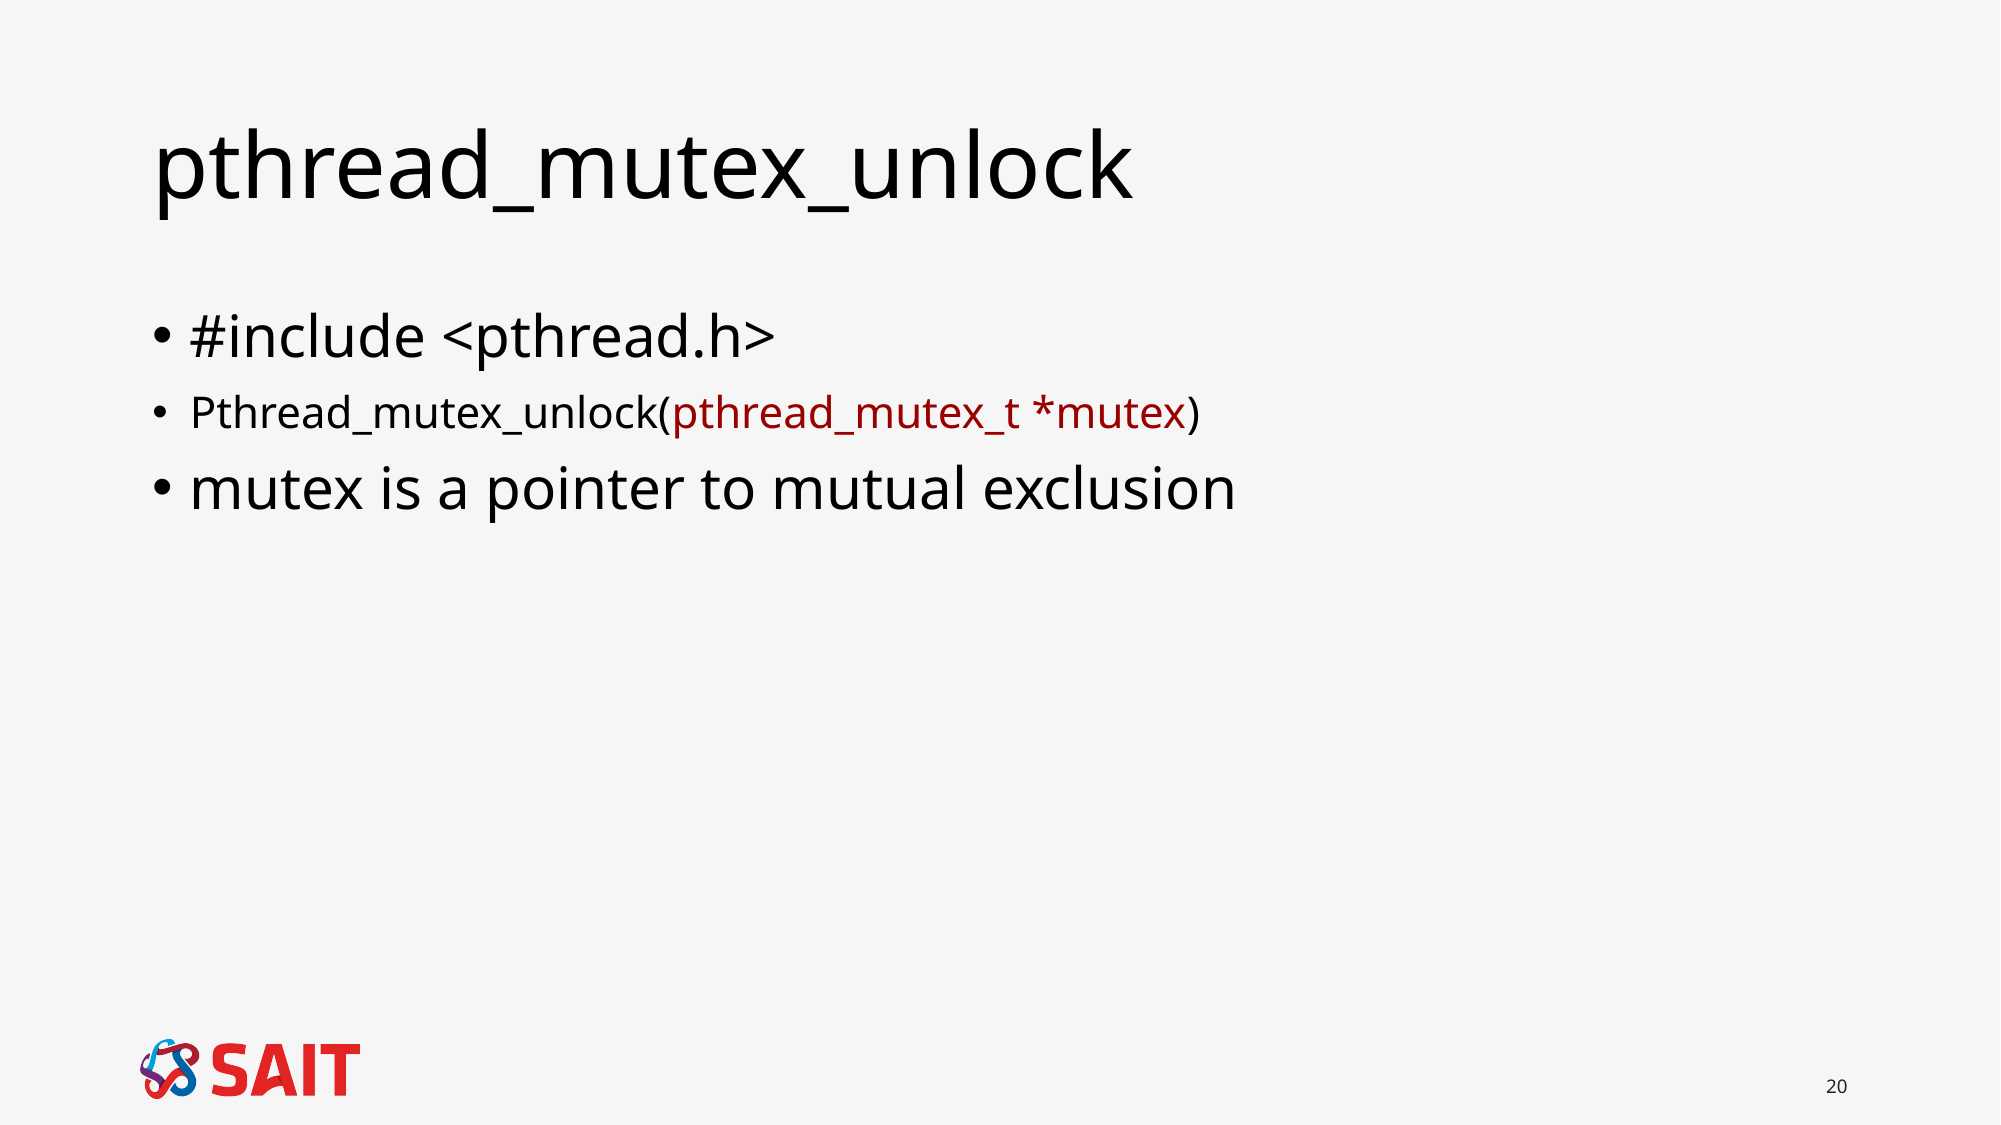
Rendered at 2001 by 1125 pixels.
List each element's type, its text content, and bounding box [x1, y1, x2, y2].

title pthread_mutex_unlock [137, 59, 1863, 278]
picture [114, 1013, 386, 1125]
slide_number 20 [1718, 1048, 1863, 1109]
list #include <pthread.h> Pthread_mutex_unlock(pthread_mutex_t *mutex) mutex is a pointer to mutual exclusion [137, 299, 1863, 1014]
